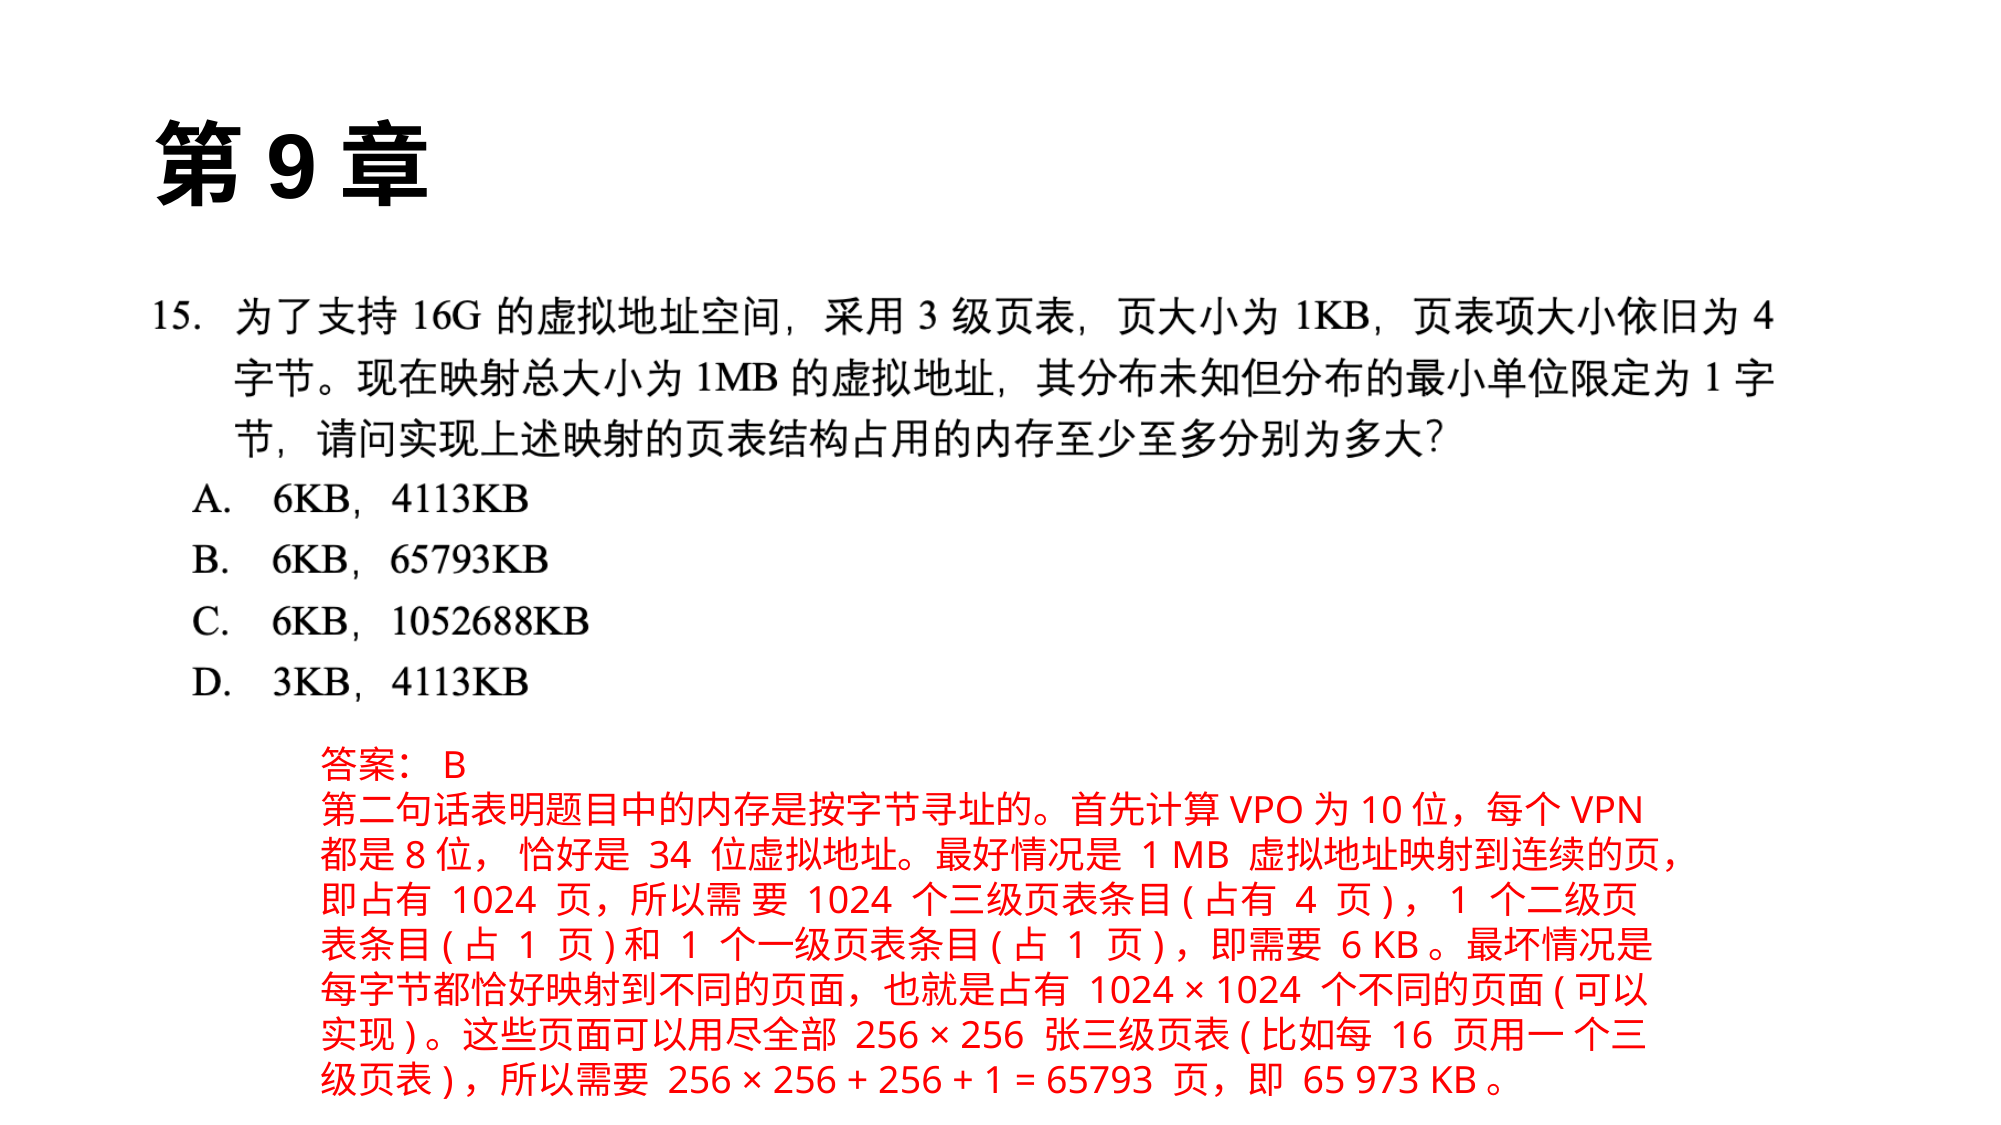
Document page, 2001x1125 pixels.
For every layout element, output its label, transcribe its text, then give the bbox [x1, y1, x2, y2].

picture [137, 277, 1821, 734]
text_box 答案：B 第二句话表明题目中的内存是按字节寻址的。首先计算VPO为10位，每个VPN都是8位， 恰好是 34 位虚拟地址。最好情况是 1 MB 虚拟地址映射到连续的页，即占有 1024 页，所以需 要 1024 个三级页表条目(占有 4 页)，1 个二级页表条目(占 1 页)和 1 个一级页表条目(占 1 页)，即需要 6 KB。最坏情况是每字节都恰好映射到不同的页面，也就是占有 1024 × 1024 个不同的页面(可以实现)。这些页面可以用尽全部 256 × 256 张三级页表(比如每 16 页用一 个三级页表)，所以需要 256 × 256 + 256 + 1 = 65793 页，即 65 973 KB。 [306, 734, 1677, 1109]
title 第9章 [137, 59, 1863, 278]
